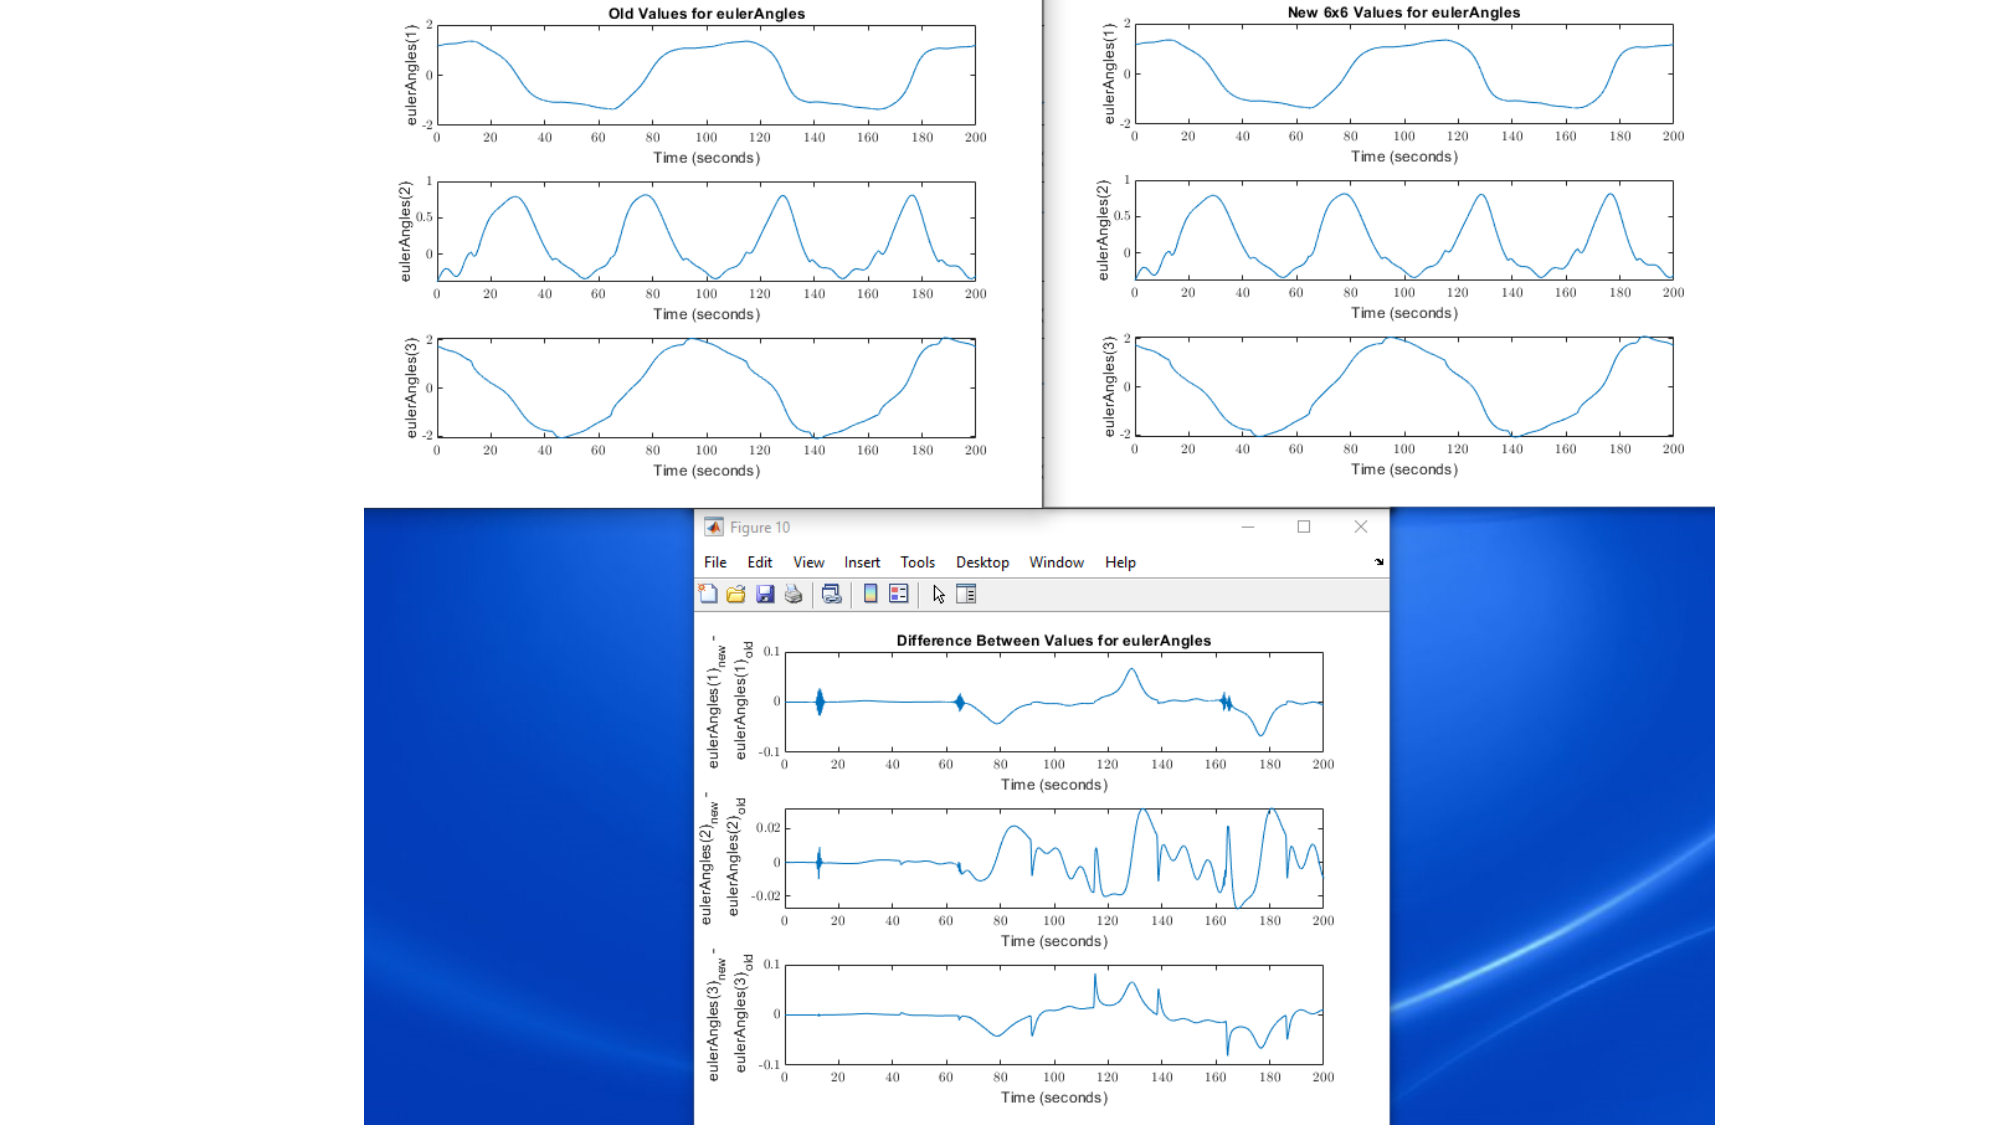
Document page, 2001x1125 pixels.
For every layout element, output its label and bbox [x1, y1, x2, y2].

picture [364, 0, 1715, 1125]
